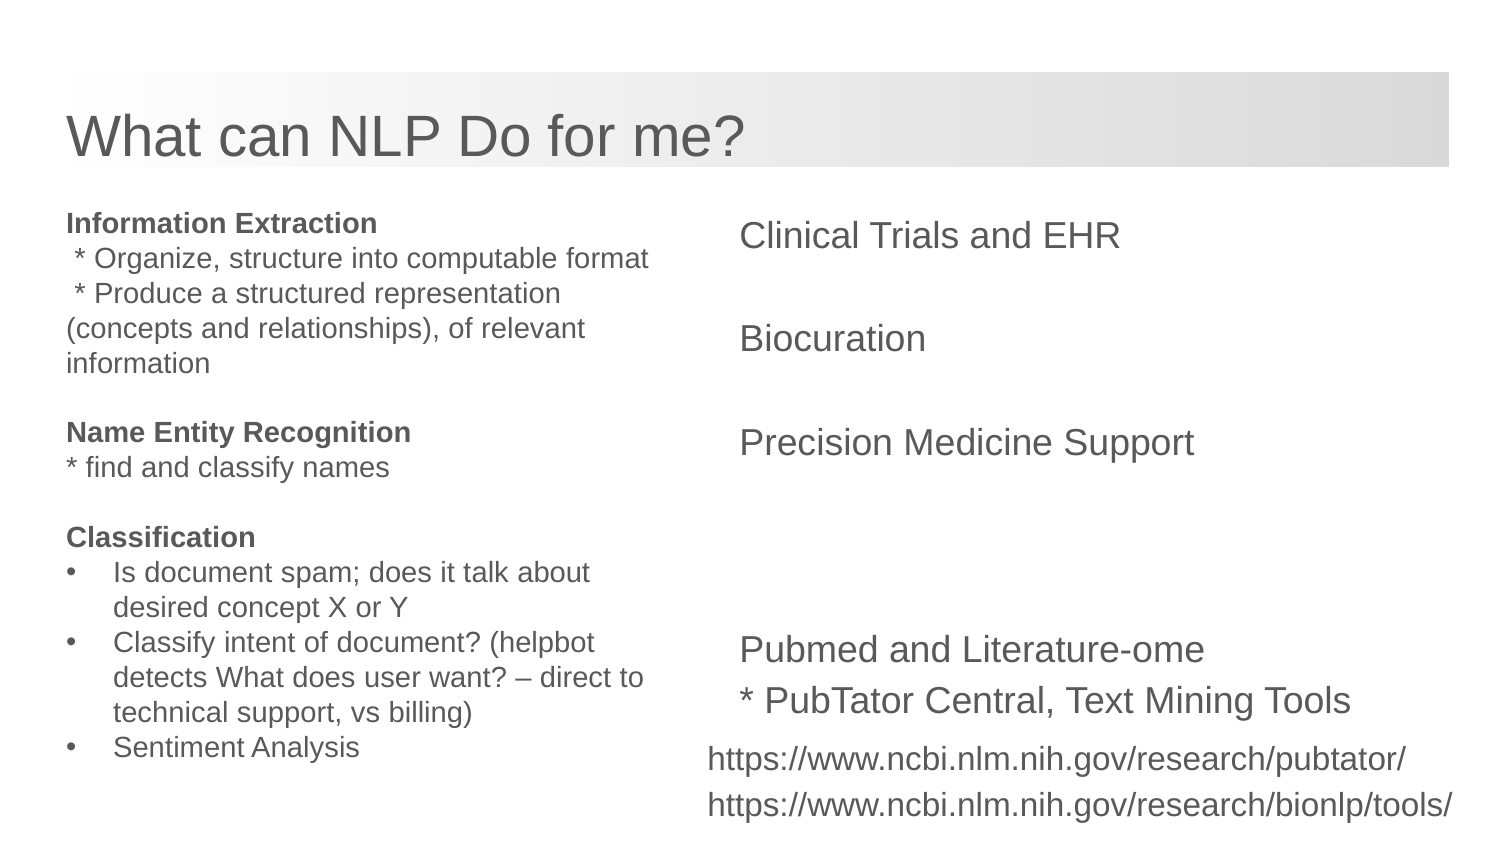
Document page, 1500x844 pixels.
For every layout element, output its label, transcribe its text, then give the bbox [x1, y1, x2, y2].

list Clinical Trials and EHR Biocuration Precision Medicine Support Pubmed and Literature-ome * PubTator Central, Text Mining Tools [724, 189, 1449, 604]
title What can NLP Do for me? [51, 72, 1449, 167]
list Information Extraction * Organize, structure into computable format * Produce a structured representation (concepts and relationships), of relevant information Name Entity Recognition * find and classify names Classification Is document spam; does it talk about desired concept X or Y Classify intent of document? (helpbot detects What does user want? – direct to technical support, vs billing) Sentiment Analysis [51, 189, 708, 750]
text_box https://www.ncbi.nlm.nih.gov/research/pubtator/ https://www.ncbi.nlm.nih.gov/research/bionlp/tools/ [692, 715, 1500, 826]
